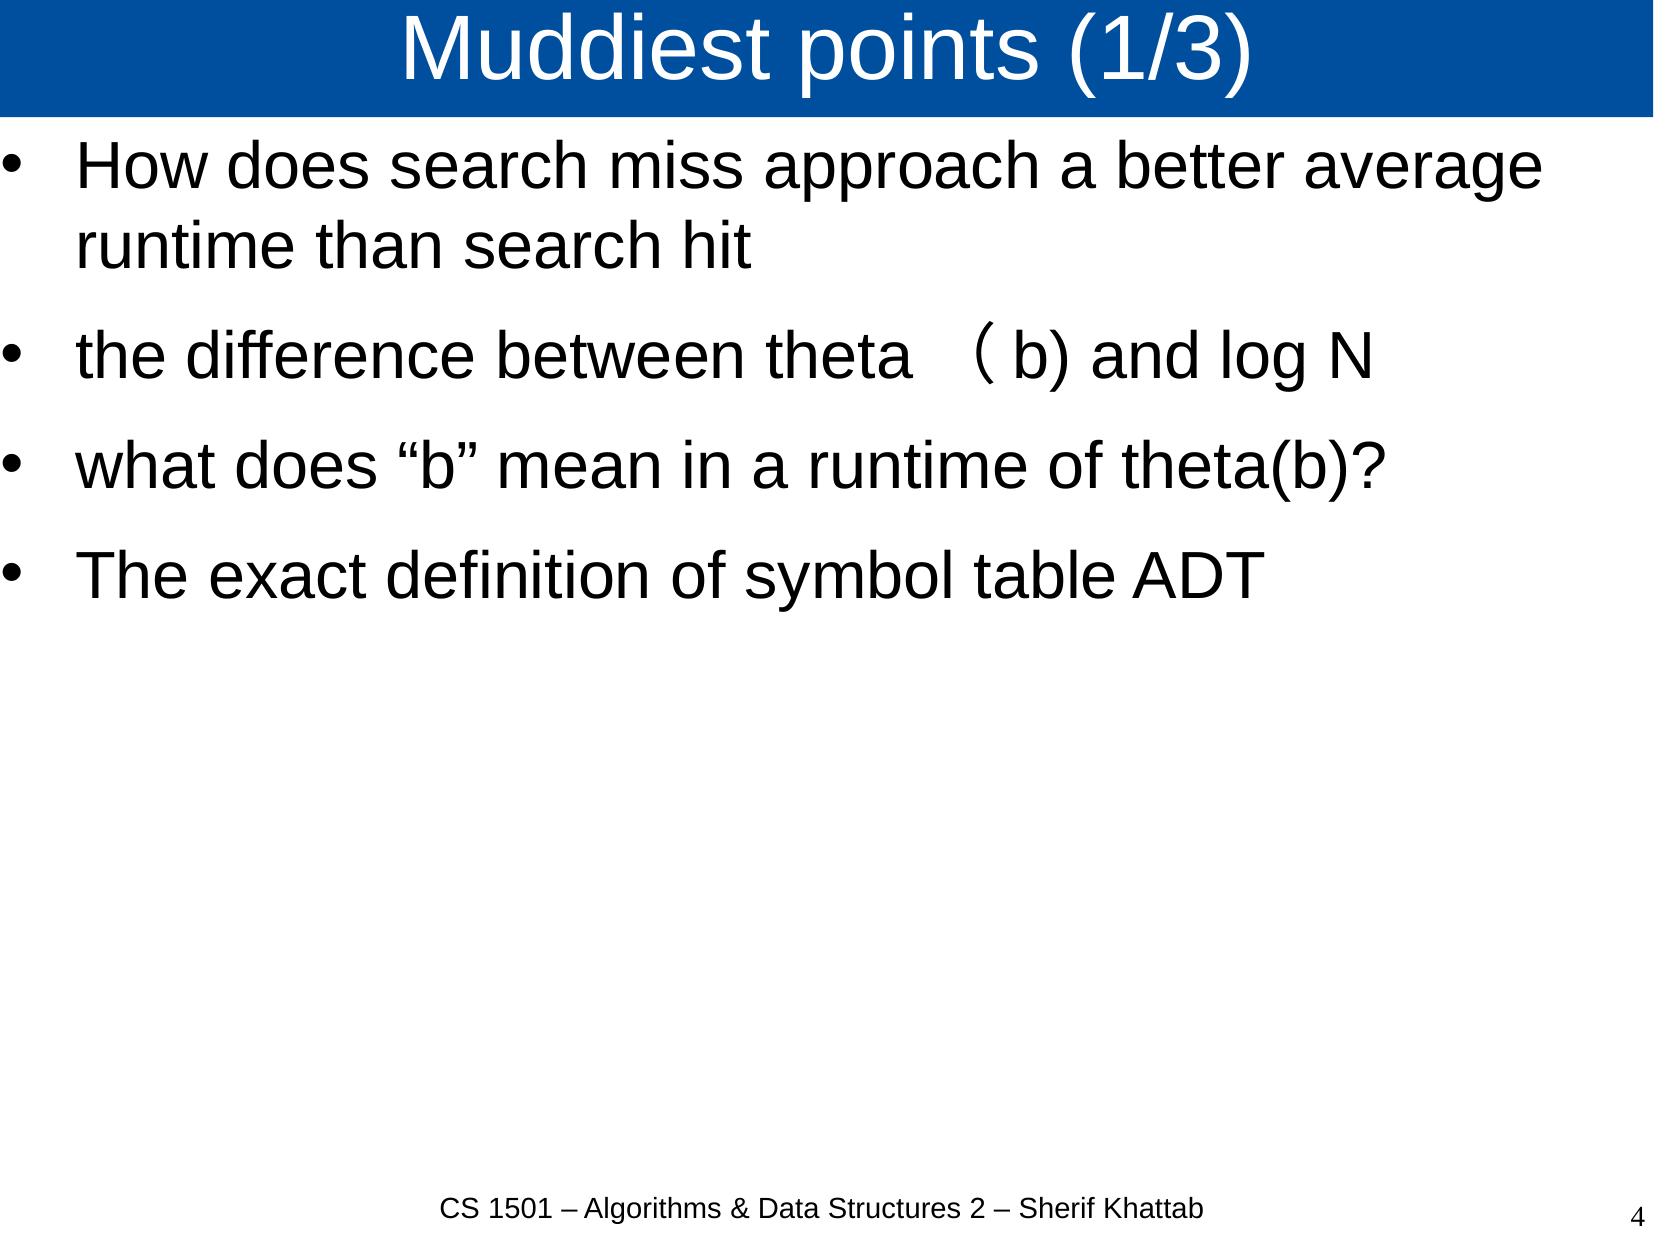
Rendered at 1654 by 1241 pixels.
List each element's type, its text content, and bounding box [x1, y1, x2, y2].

slide_number 4 [1265, 1199, 1646, 1241]
footer CS 1501 – Algorithms & Data Structures 2 – Sherif Khattab [407, 1191, 1238, 1241]
title Muddiest points (1/3) [0, 0, 1654, 118]
list How does search miss approach a better average runtime than search hit the difference between theta（b) and log N what does “b” mean in a runtime of theta(b)? The exact definition of symbol table ADT [0, 122, 1654, 1199]
